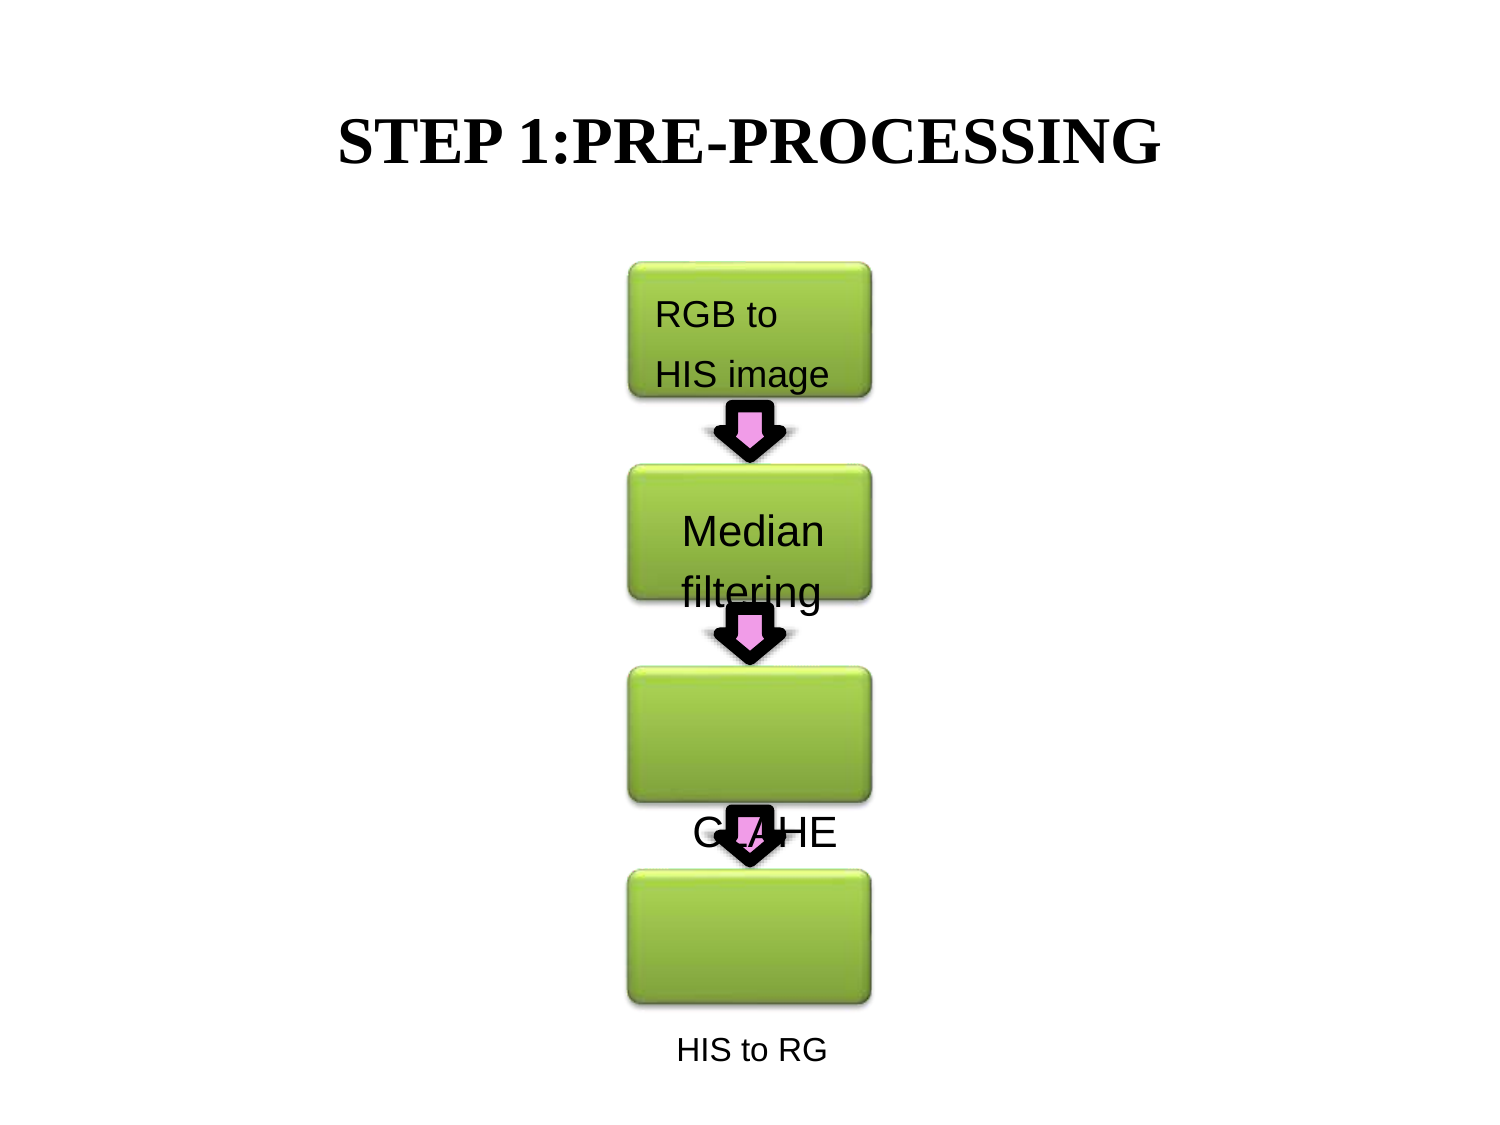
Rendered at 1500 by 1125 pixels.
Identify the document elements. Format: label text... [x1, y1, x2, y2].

text_box RGB to HIS image Median filtering CLAHE HIS to RGB image [652, 1032, 848, 1125]
title STEP 1:PRE-PROCESSING [335, 94, 1165, 285]
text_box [620, 260, 890, 1024]
